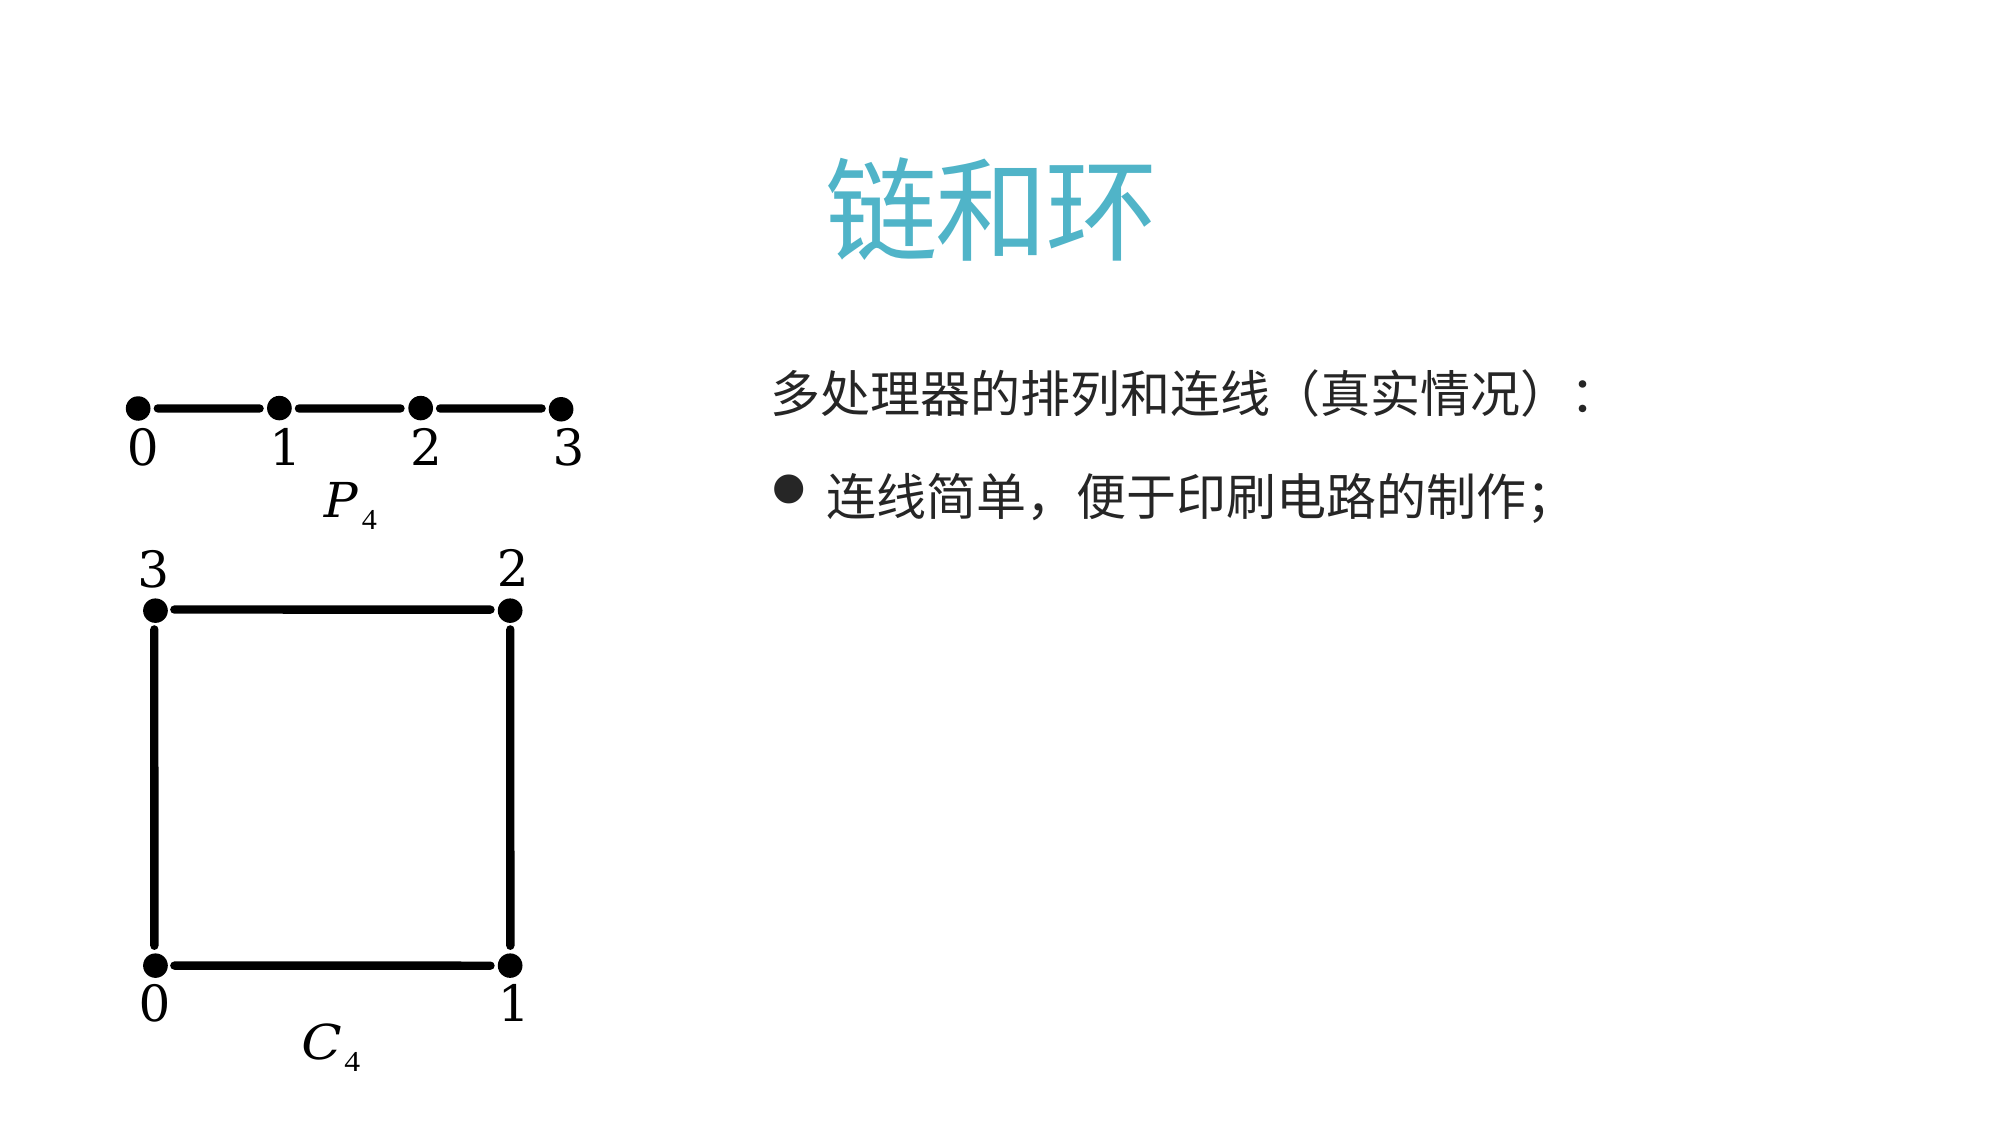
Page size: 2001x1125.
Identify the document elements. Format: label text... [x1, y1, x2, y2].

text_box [106, 535, 562, 1079]
title 链和环 [107, 81, 1875, 354]
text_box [107, 377, 592, 537]
text_box 多处理器的排列和连线（真实情况）： 连线简单，便于印刷电路的制作； [755, 354, 1875, 944]
